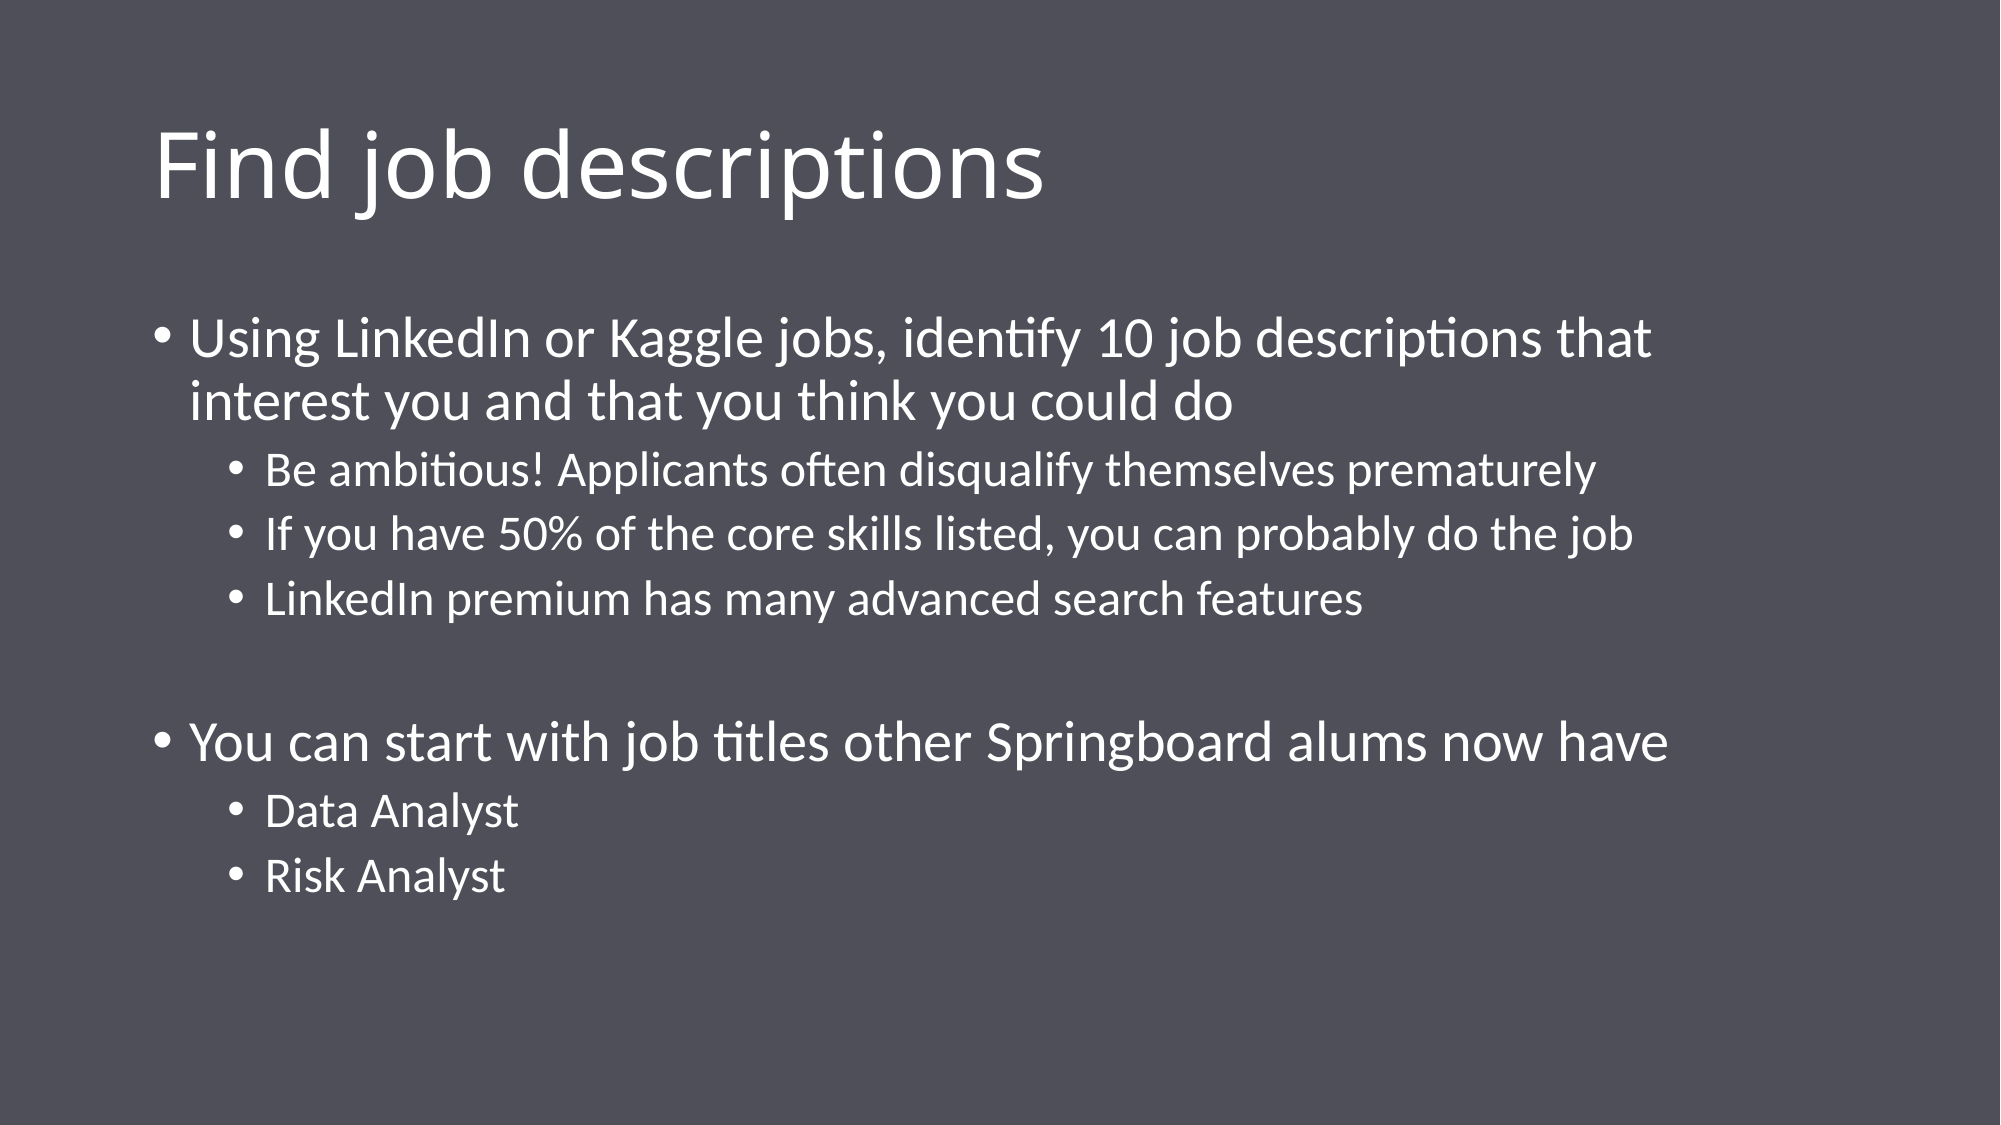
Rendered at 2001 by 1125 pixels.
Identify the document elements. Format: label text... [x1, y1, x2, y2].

list Using LinkedIn or Kaggle jobs, identify 10 job descriptions that interest you and that you think you could do Be ambitious! Applicants often disqualify themselves prematurely If you have 50% of the core skills listed, you can probably do the job LinkedIn premium has many advanced search features You can start with job titles other Springboard alums now have Data Analyst Risk Analyst [137, 299, 1863, 1014]
title Find job descriptions [137, 59, 1863, 278]
